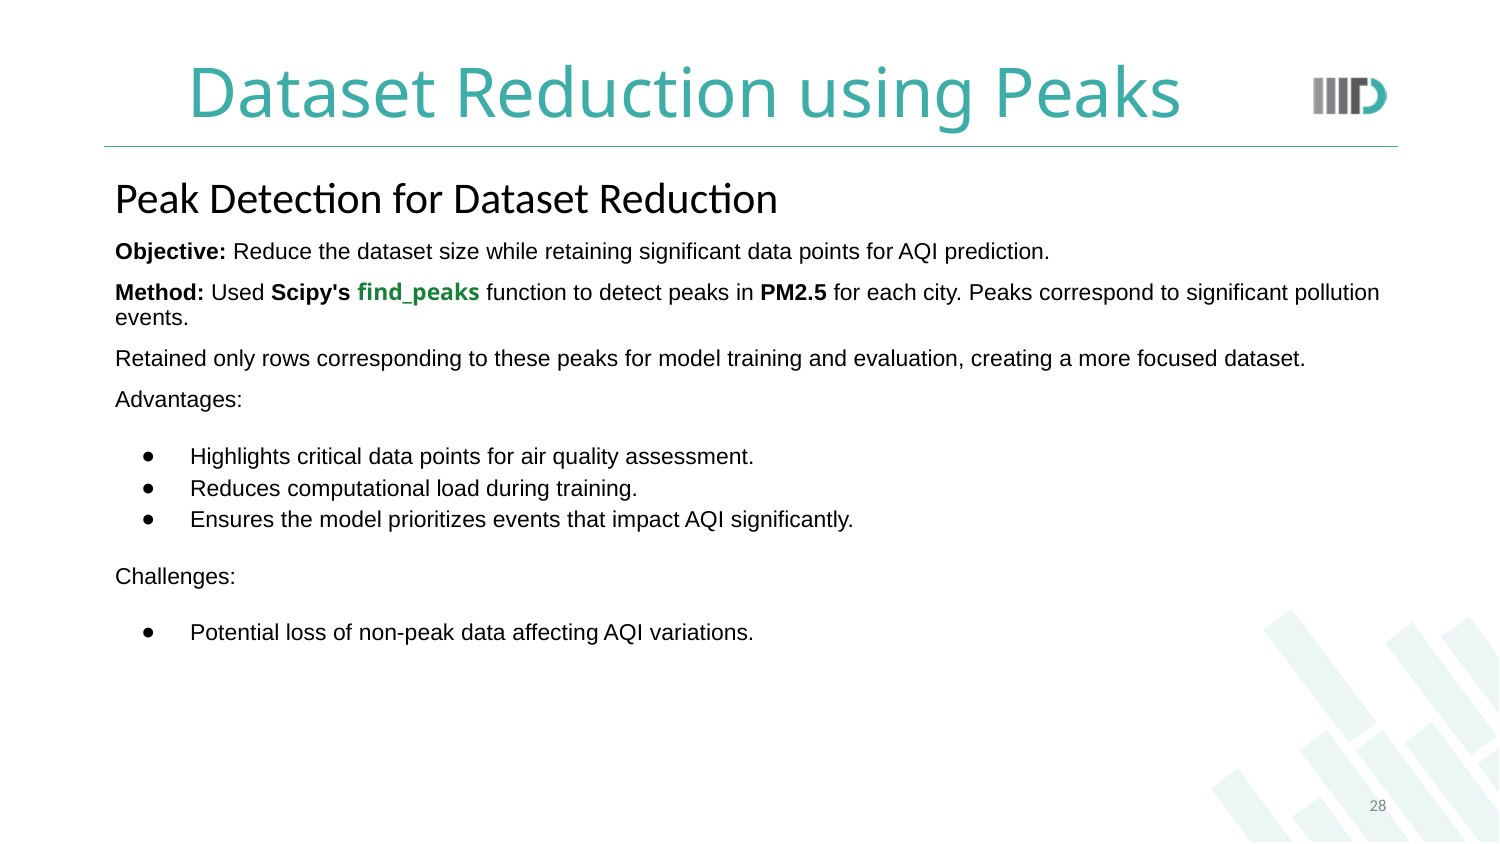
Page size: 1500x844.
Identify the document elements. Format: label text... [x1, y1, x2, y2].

list Peak Detection for Dataset Reduction Objective: Reduce the dataset size while retaining significant data points for AQI prediction. Method: Used Scipy's find_peaks function to detect peaks in PM2.5 for each city. Peaks correspond to significant pollution events. Retained only rows corresponding to these peaks for model training and evaluation, creating a more focused dataset. Advantages: Highlights critical data points for air quality assessment. Reduces computational load during training. Ensures the model prioritizes events that impact AQI significantly. Challenges: Potential loss of non-peak data affecting AQI variations. [103, 169, 1398, 761]
title Dataset Reduction using Peaks [103, 45, 1267, 147]
picture [1299, 68, 1398, 124]
picture [1192, 589, 1500, 844]
slide_number 28 [1060, 782, 1398, 827]
